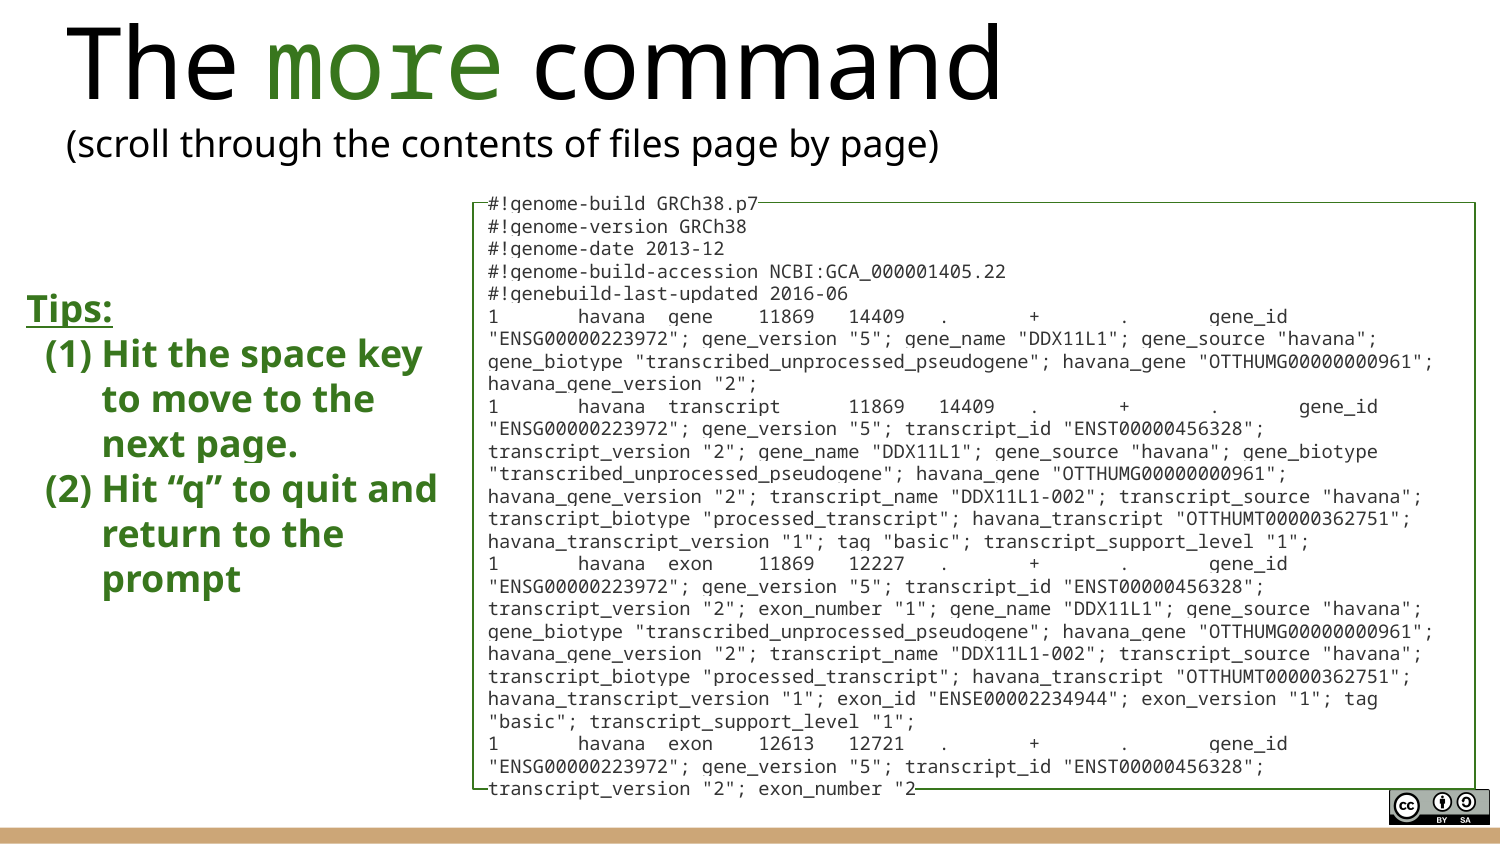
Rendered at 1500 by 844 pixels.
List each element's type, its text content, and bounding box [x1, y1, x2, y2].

title The more command (scroll through the contents of files page by page) [51, 14, 1449, 151]
picture [1389, 789, 1490, 825]
text_box #!genome-build GRCh38.p7 #!genome-version GRCh38 #!genome-date 2013-12 #!genome-build-accession NCBI:GCA_000001405.22 #!genebuild-last-updated 2016-06 1 havana gene 11869 14409 . + . gene_id "ENSG00000223972"; gene_version "5"; gene_name "DDX11L1"; gene_source "havana"; gene_biotype "transcribed_unprocessed_pseudogene"; havana_gene "OTTHUMG00000000961"; havana_gene_version "2"; 1 havana transcript 11869 14409 . + . gene_id "ENSG00000223972"; gene_version "5"; transcript_id "ENST00000456328"; transcript_version "2"; gene_name "DDX11L1"; gene_source "havana"; gene_biotype "transcribed_unprocessed_pseudogene"; havana_gene "OTTHUMG00000000961"; havana_gene_version "2"; transcript_name "DDX11L1-002"; transcript_source "havana"; transcript_biotype "processed_transcript"; havana_transcript "OTTHUMT00000362751"; havana_transcript_version "1"; tag "basic"; transcript_support_level "1"; 1 havana exon 11869 12227 . + . gene_id "ENSG00000223972"; gene_version "5"; transcript_id "ENST00000456328"; transcript_version "2"; exon_number "1"; gene_name "DDX11L1"; gene_source "havana"; gene_biotype "transcribed_unprocessed_pseudogene"; havana_gene "OTTHUMG00000000961"; havana_gene_version "2"; transcript_name "DDX11L1-002"; transcript_source "havana"; transcript_biotype "processed_transcript"; havana_transcript "OTTHUMT00000362751"; havana_transcript_version "1"; exon_id "ENSE00002234944"; exon_version "1"; tag "basic"; transcript_support_level "1"; 1 havana exon 12613 12721 . + . gene_id "ENSG00000223972"; gene_version "5"; transcript_id "ENST00000456328"; transcript_version "2"; exon_number "2 [472, 202, 1476, 789]
text_box Tips: Hit the space key to move to the next page. Hit “q” to quit and return to the prompt [11, 402, 465, 484]
